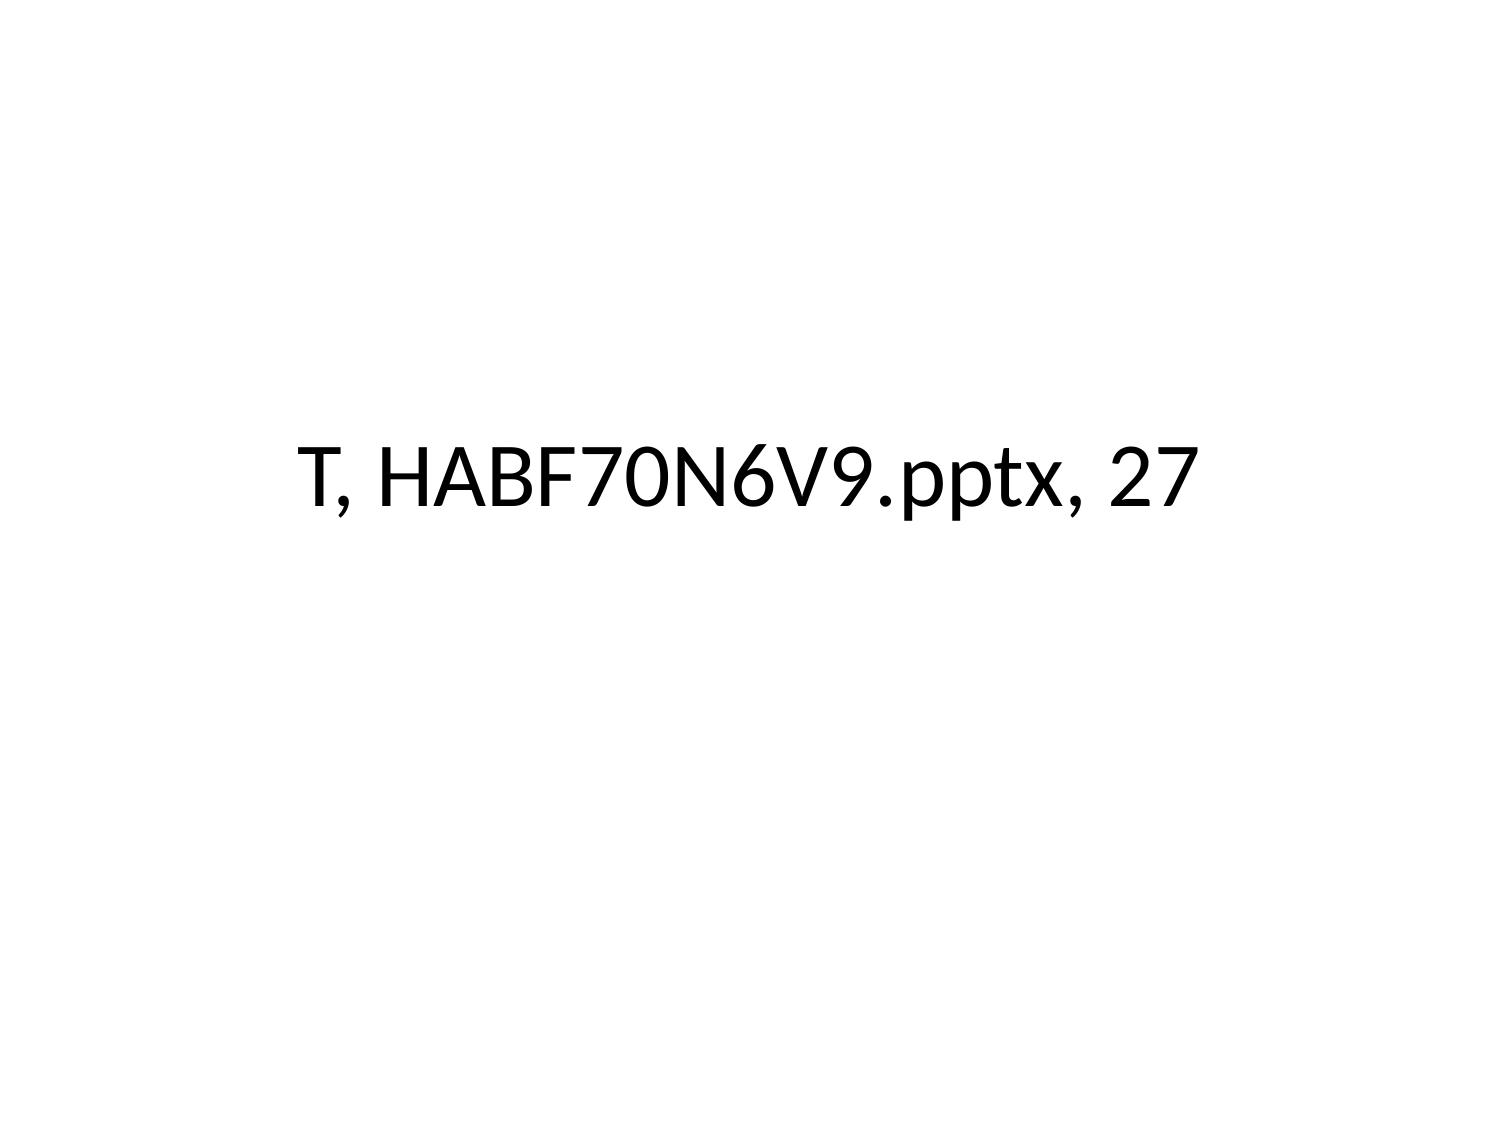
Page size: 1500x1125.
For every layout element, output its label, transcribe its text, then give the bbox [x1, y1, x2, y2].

title T, HABF70N6V9.pptx, 27 [112, 349, 1388, 591]
